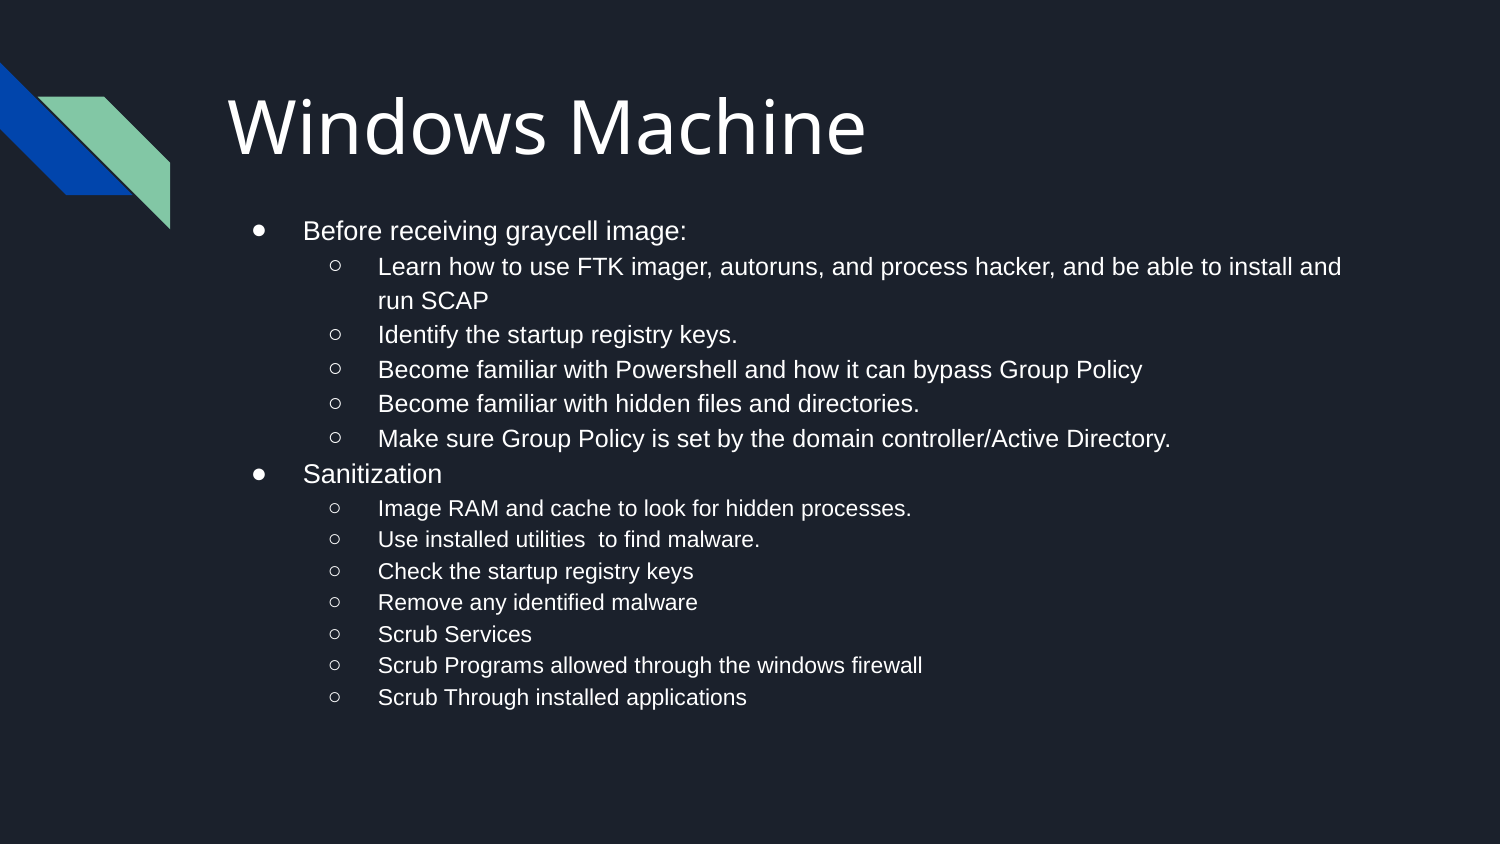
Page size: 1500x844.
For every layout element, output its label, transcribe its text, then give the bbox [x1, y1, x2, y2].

list Before receiving graycell image: Learn how to use FTK imager, autoruns, and process hacker, and be able to install and run SCAP Identify the startup registry keys. Become familiar with Powershell and how it can bypass Group Policy Become familiar with hidden files and directories. Make sure Group Policy is set by the domain controller/Active Directory. Sanitization Image RAM and cache to look for hidden processes. Use installed utilities to find malware. Check the startup registry keys Remove any identified malware Scrub Services Scrub Programs allowed through the windows firewall Scrub Through installed applications [212, 193, 1368, 671]
title Windows Machine [212, 64, 1368, 193]
